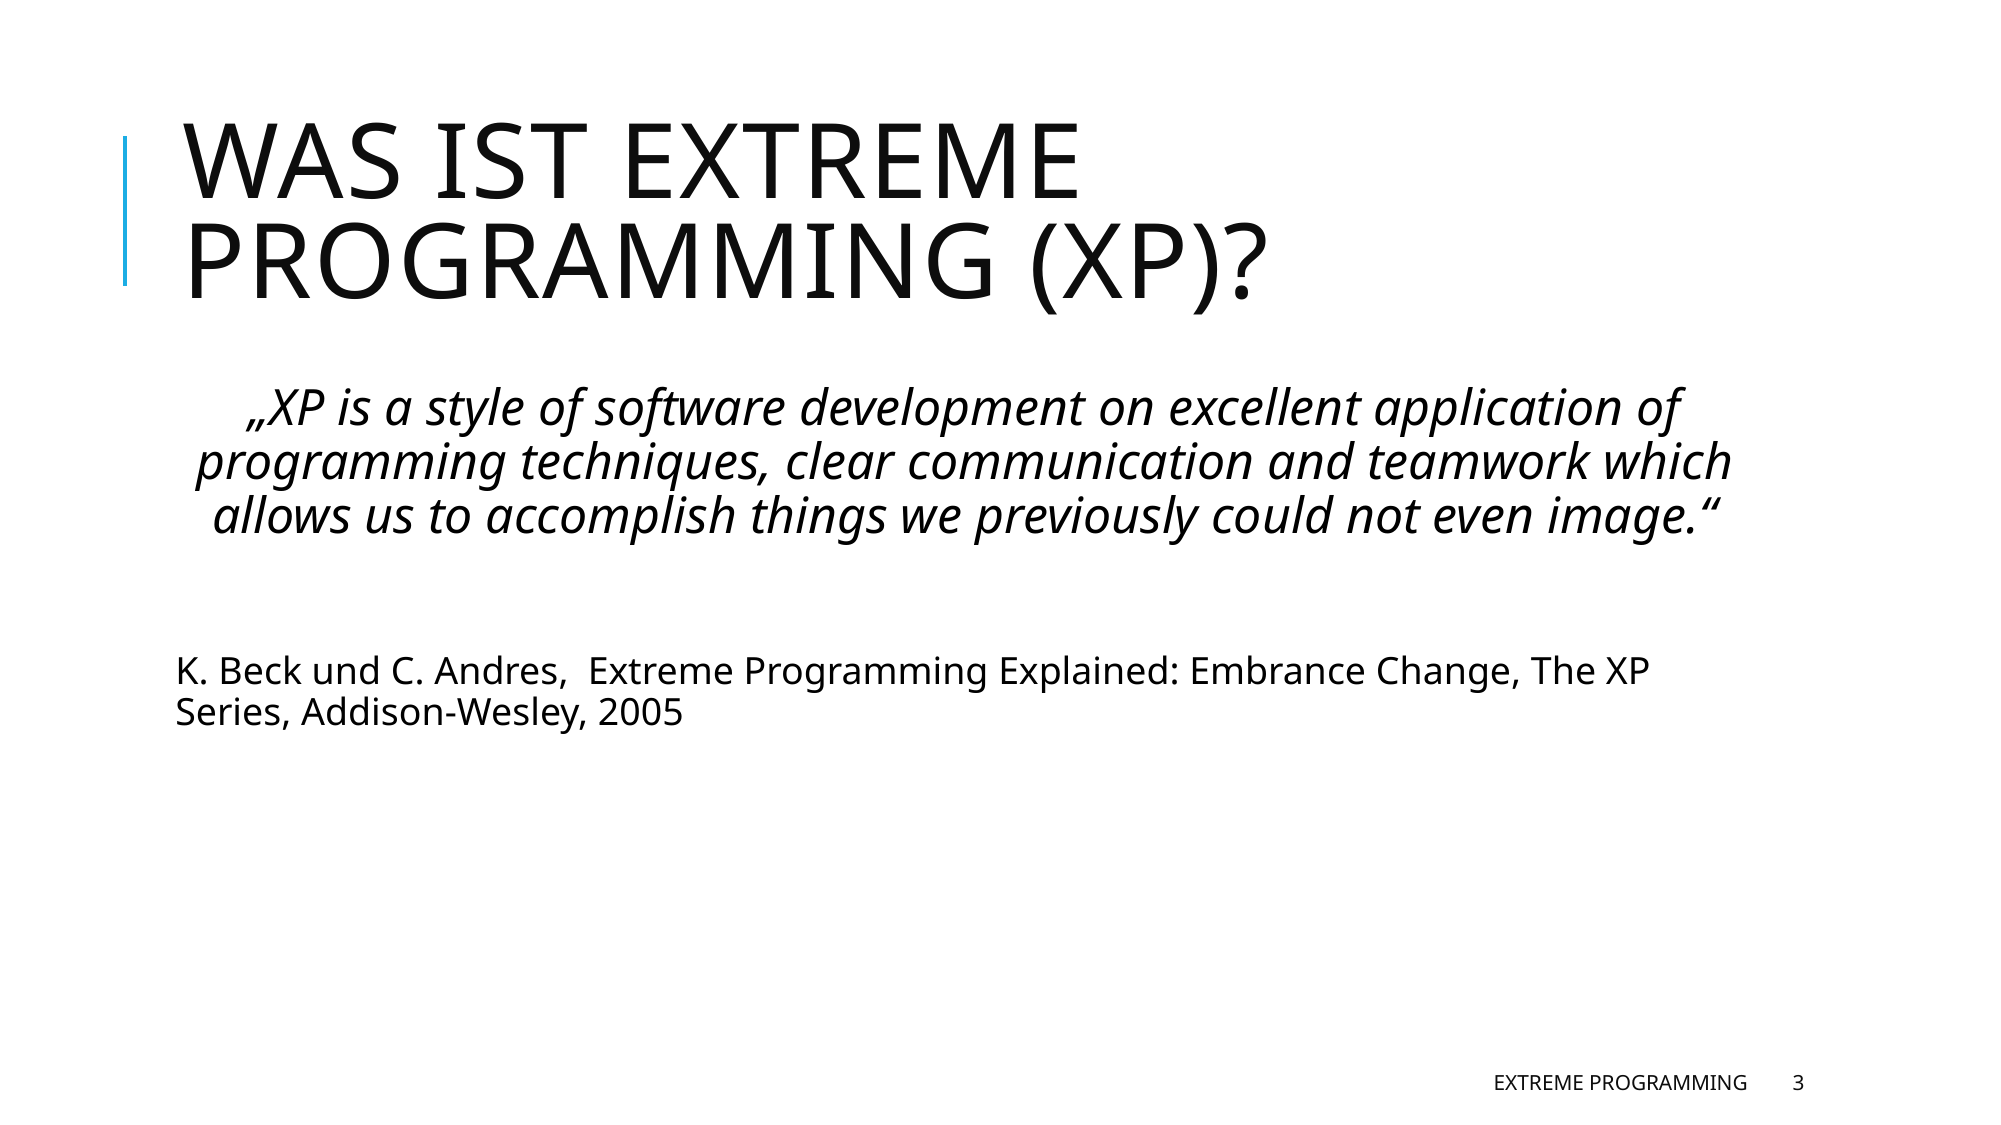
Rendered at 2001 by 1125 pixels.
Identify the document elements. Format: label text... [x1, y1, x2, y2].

list „XP is a style of software development on excellent application of programming techniques, clear communication and teamwork which allows us to accomplish things we previously could not even image.“ K. Beck und C. Andres, Extreme Programming Explained: Embrance Change, The XP Series, Addison-Wesley, 2005 [168, 375, 1763, 1035]
footer eXtreme Programming [794, 1061, 1763, 1107]
title Was ist eXtreme Programming (XP)? [168, 96, 1763, 342]
slide_number 3 [1777, 1061, 1938, 1107]
